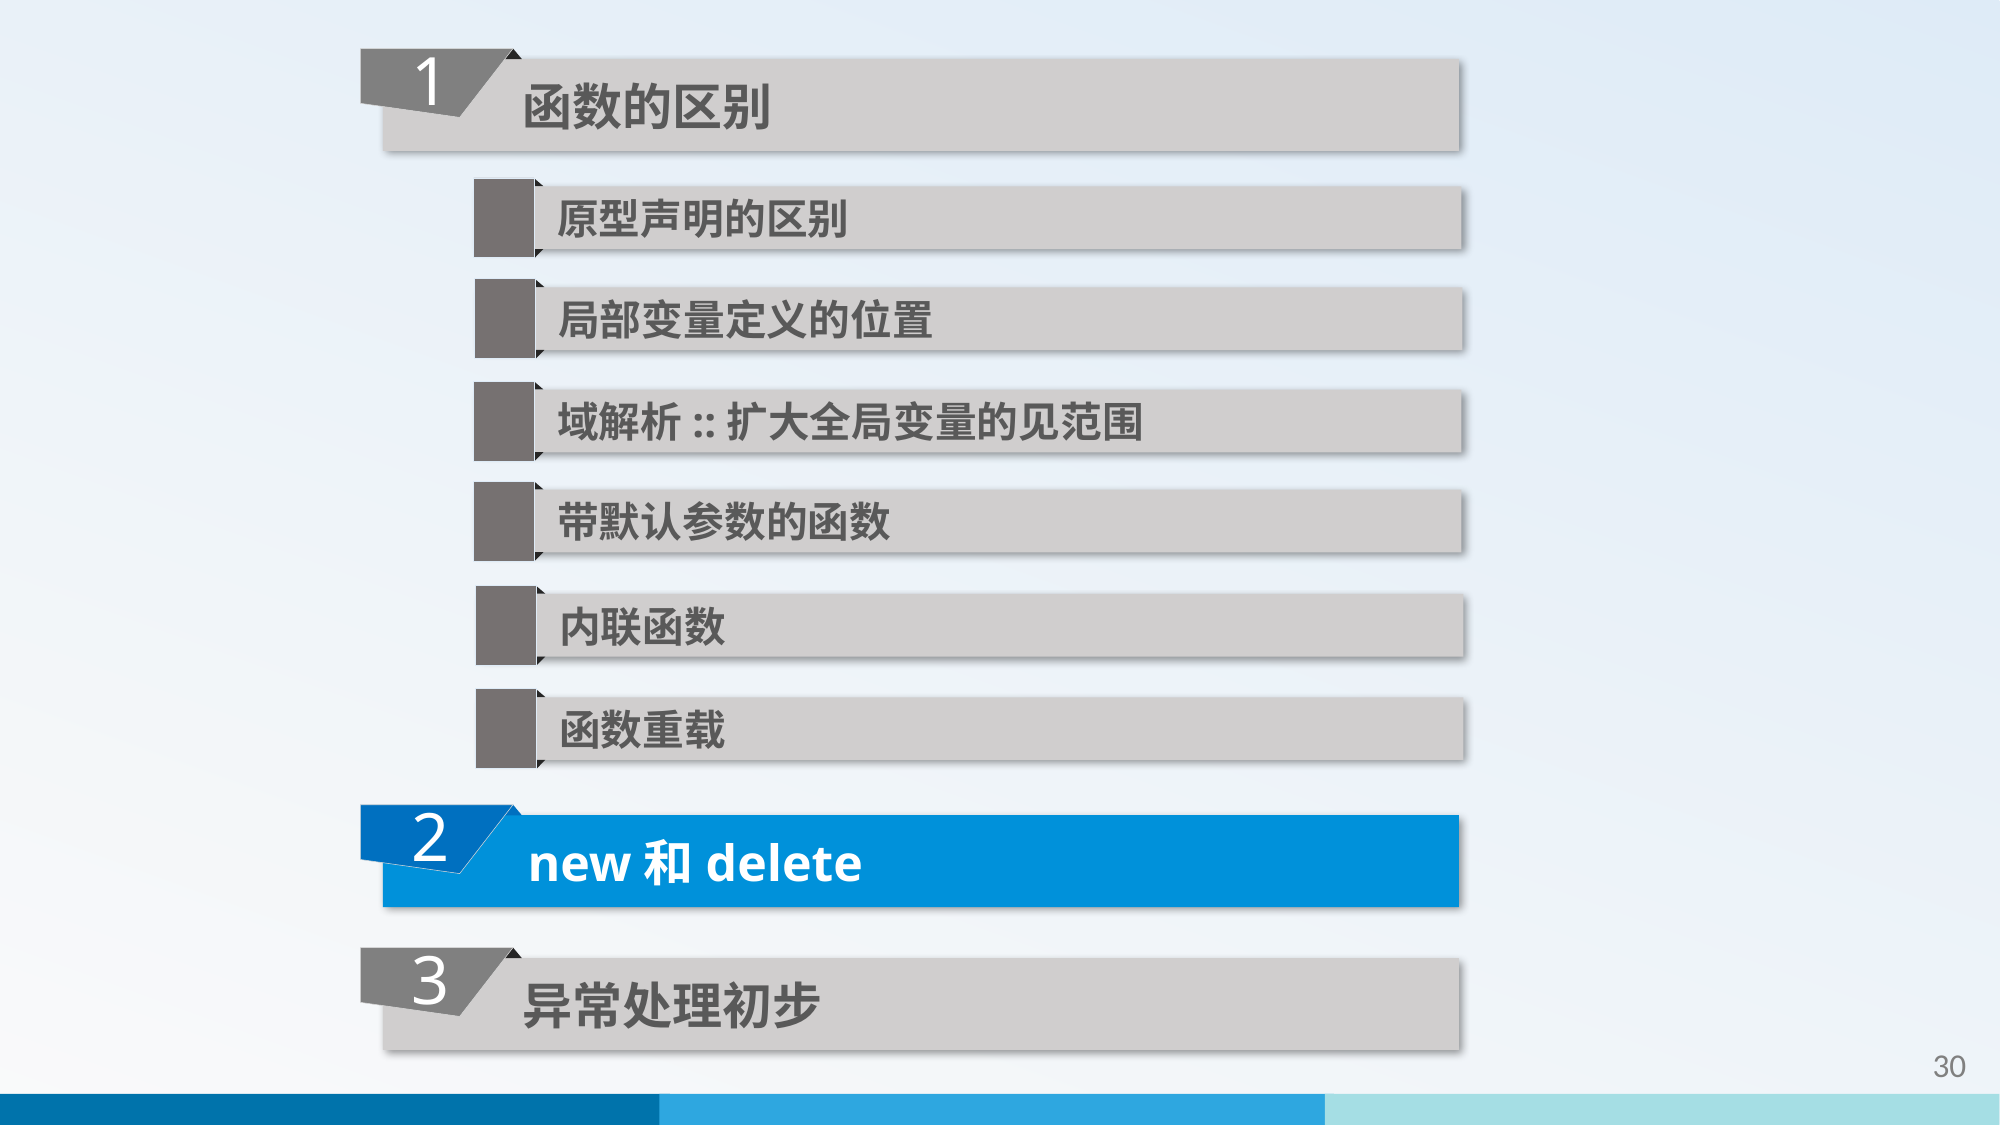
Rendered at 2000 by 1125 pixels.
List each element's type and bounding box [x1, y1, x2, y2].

text_box [475, 585, 1464, 666]
text_box [473, 177, 1462, 258]
text_box [474, 278, 1463, 359]
text_box [473, 381, 1462, 462]
text_box [473, 481, 1462, 562]
text_box [360, 804, 1460, 908]
text_box [360, 48, 1460, 151]
text_box [475, 688, 1464, 769]
text_box [360, 947, 1460, 1050]
